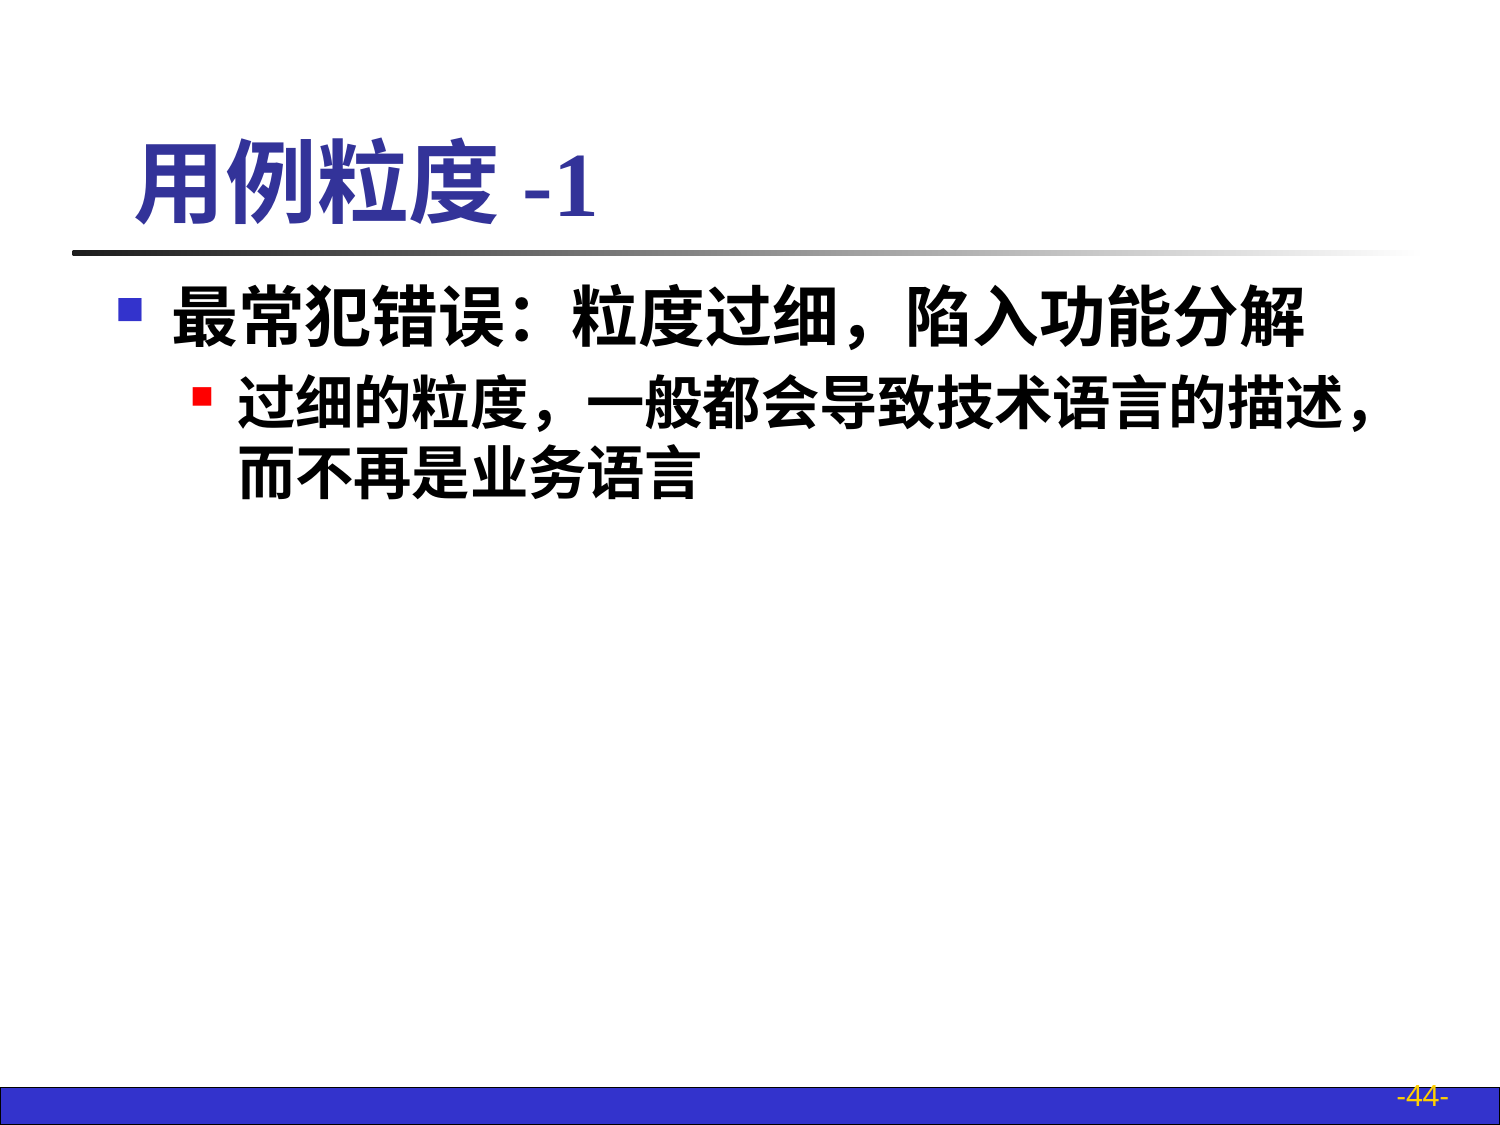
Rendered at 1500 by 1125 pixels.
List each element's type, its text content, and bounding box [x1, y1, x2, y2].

title 用例粒度-1 [118, 54, 1398, 243]
slide_number -44- [1151, 1074, 1465, 1125]
list 最常犯错误：粒度过细，陷入功能分解 过细的粒度，一般都会导致技术语言的描述，而不再是业务语言 [100, 267, 1388, 1000]
